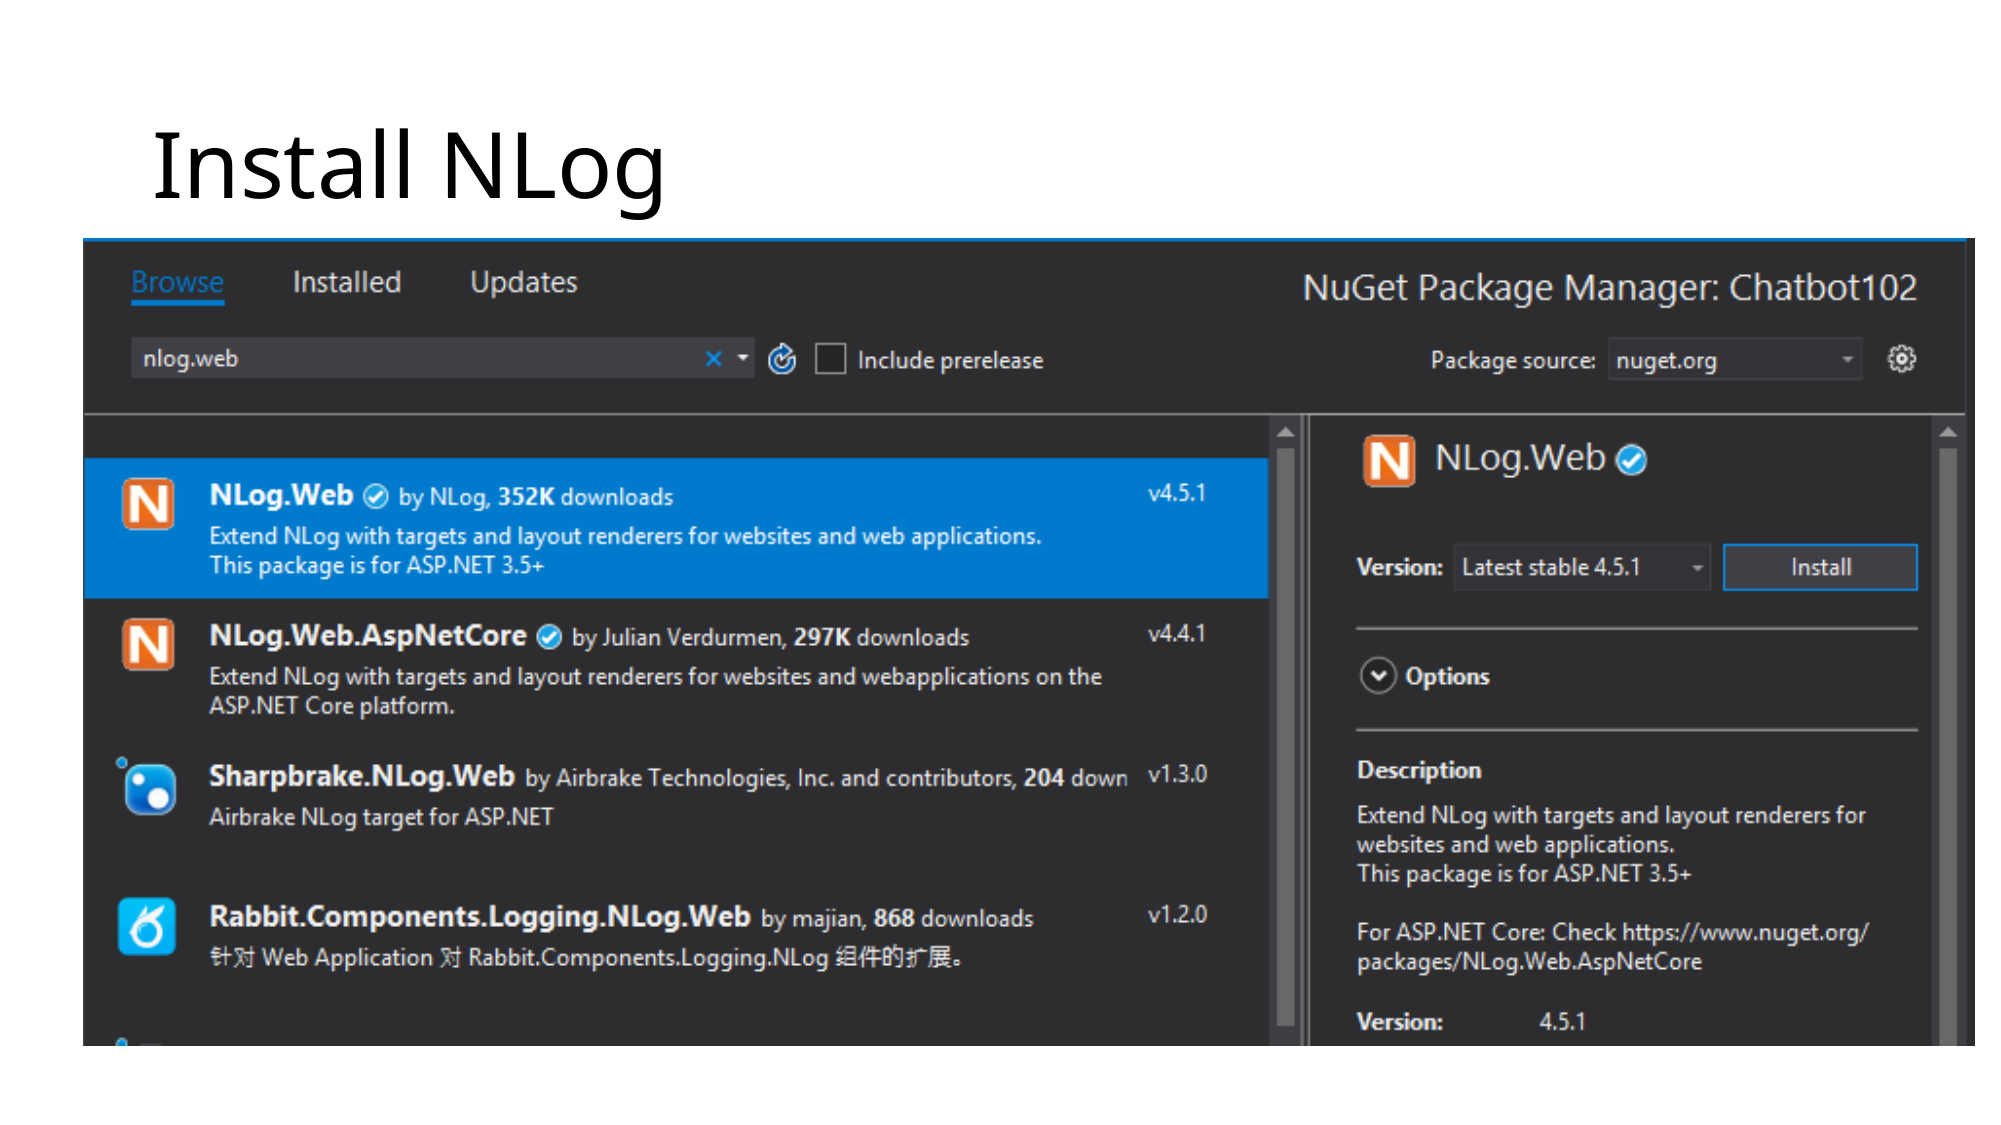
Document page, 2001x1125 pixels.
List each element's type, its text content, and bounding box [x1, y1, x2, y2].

picture [83, 238, 1975, 1046]
title Install NLog [137, 59, 1863, 238]
